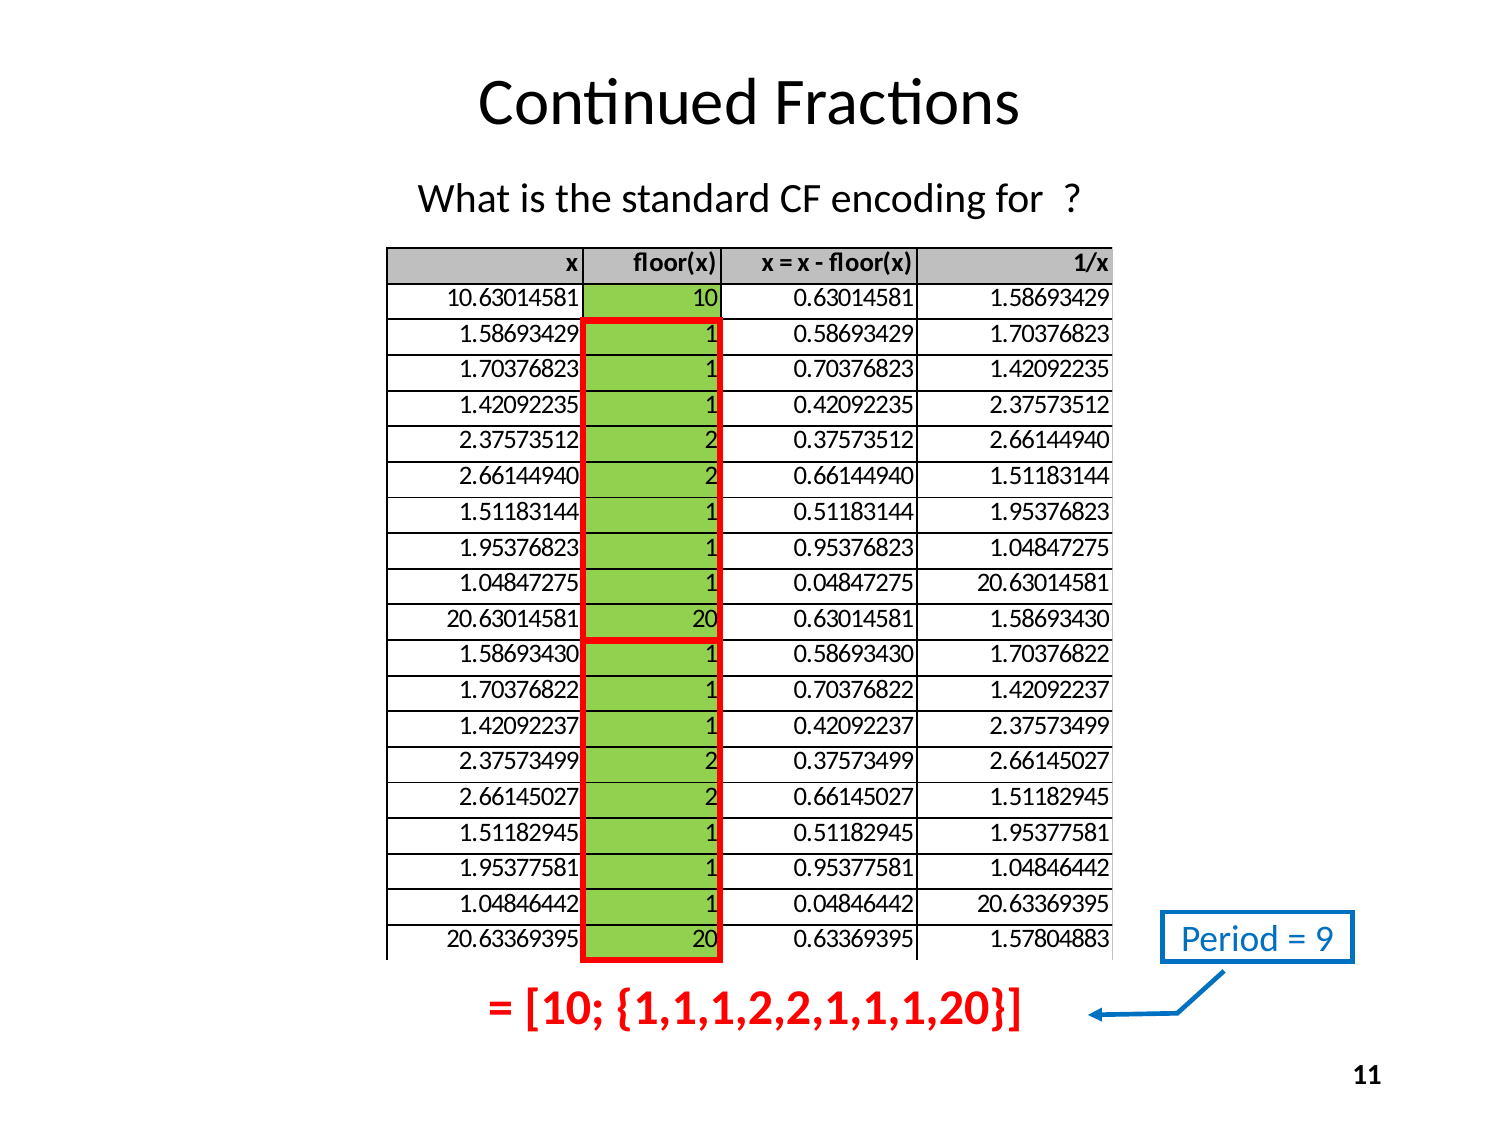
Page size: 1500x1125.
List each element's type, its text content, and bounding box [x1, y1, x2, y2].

text_box Continued Fractions [103, 59, 1397, 164]
picture [385, 247, 1114, 962]
text_box Period = 9 [1087, 970, 1225, 1021]
slide_number 11 [1059, 1042, 1397, 1103]
text_box Period = 9 [1162, 911, 1353, 963]
